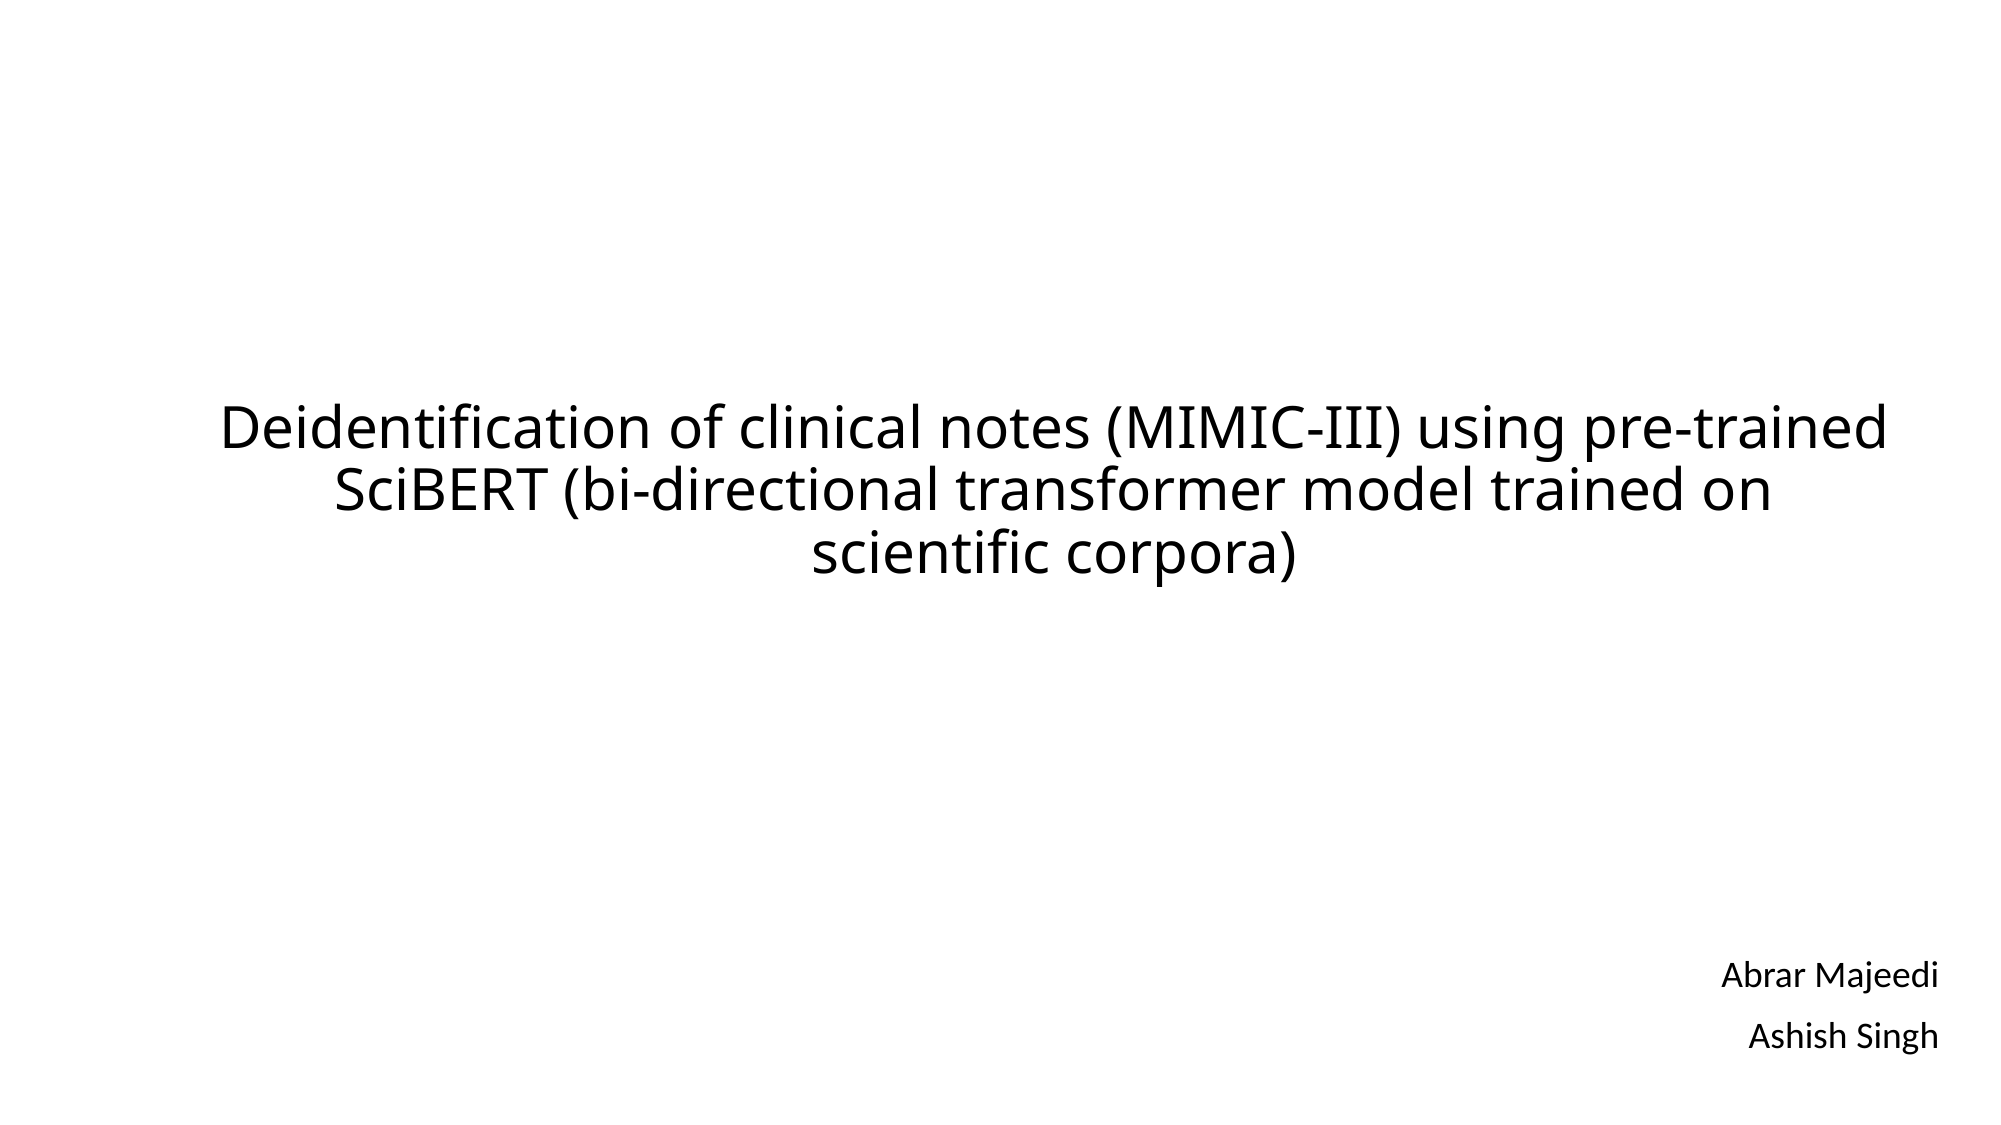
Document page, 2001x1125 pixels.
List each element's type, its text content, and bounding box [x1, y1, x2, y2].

title Deidentification of clinical notes (MIMIC-III) using pre-trained SciBERT (bi-directional transformer model trained on scientific corpora) [192, 342, 1916, 594]
subtitle Abrar Majeedi Ashish Singh [506, 947, 1955, 1125]
